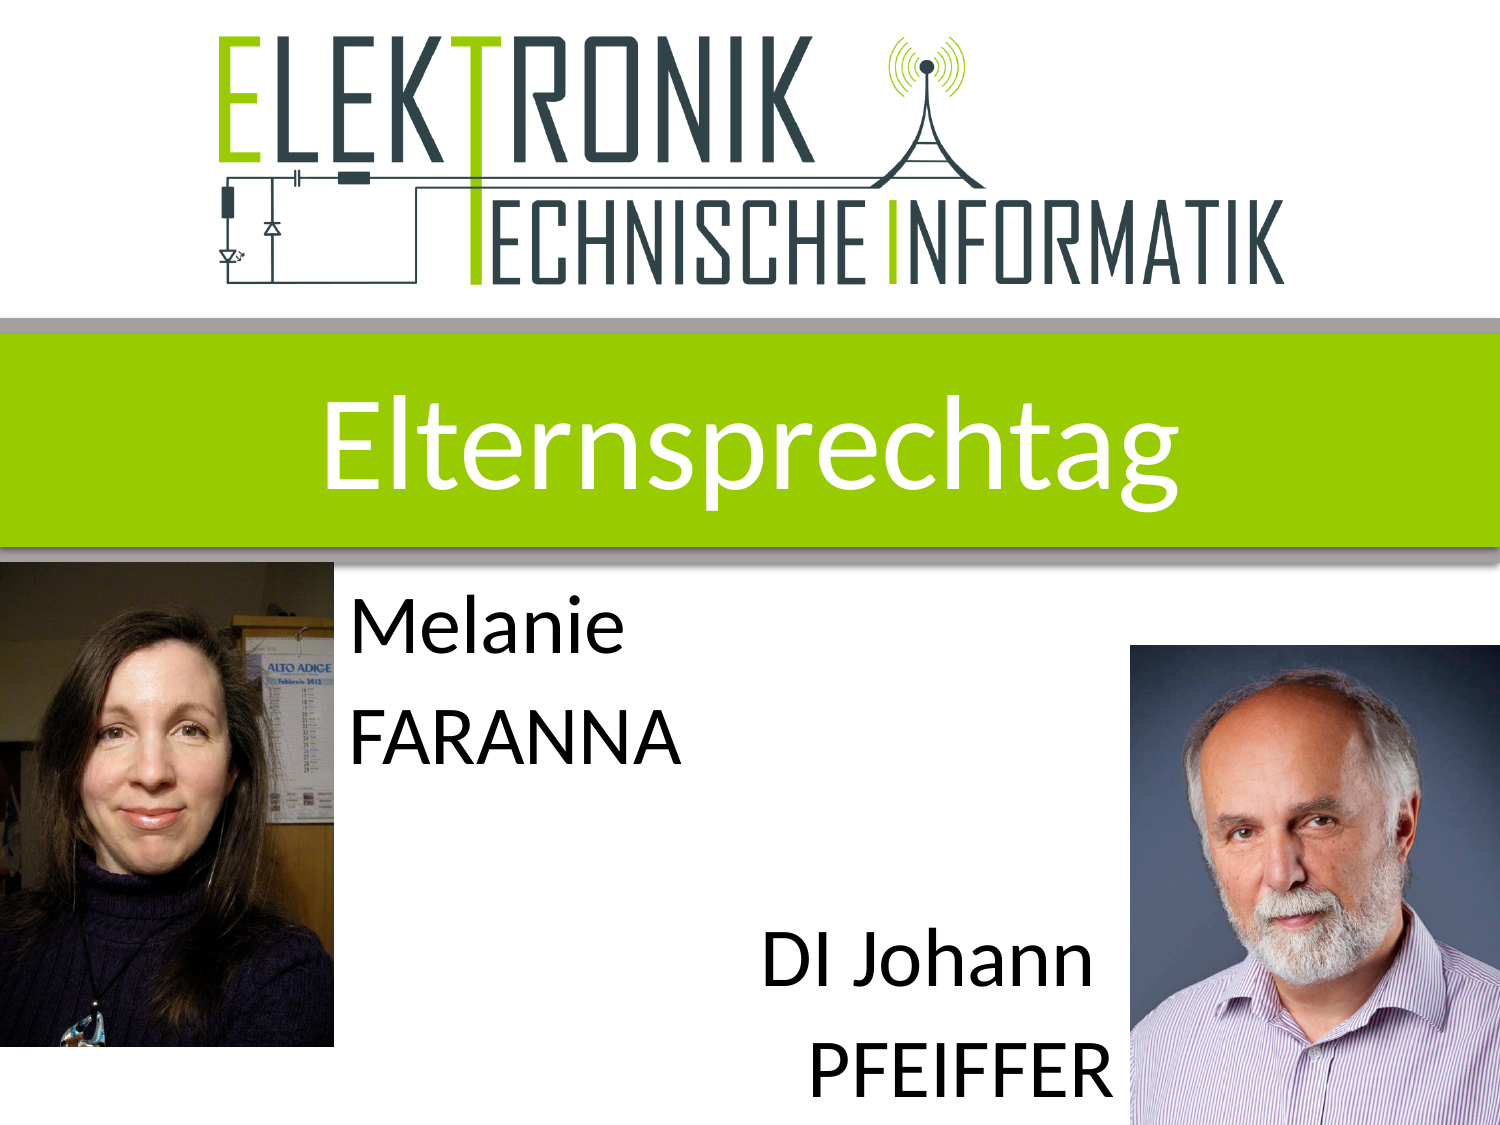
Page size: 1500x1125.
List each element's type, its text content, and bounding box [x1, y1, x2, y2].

picture [0, 562, 334, 1048]
title Elternsprechtag [75, 334, 1426, 546]
picture [200, 17, 1306, 299]
subtitle Melanie FARANNA DI Johann PFEIFFER [333, 562, 1131, 1125]
picture [1130, 644, 1500, 1125]
